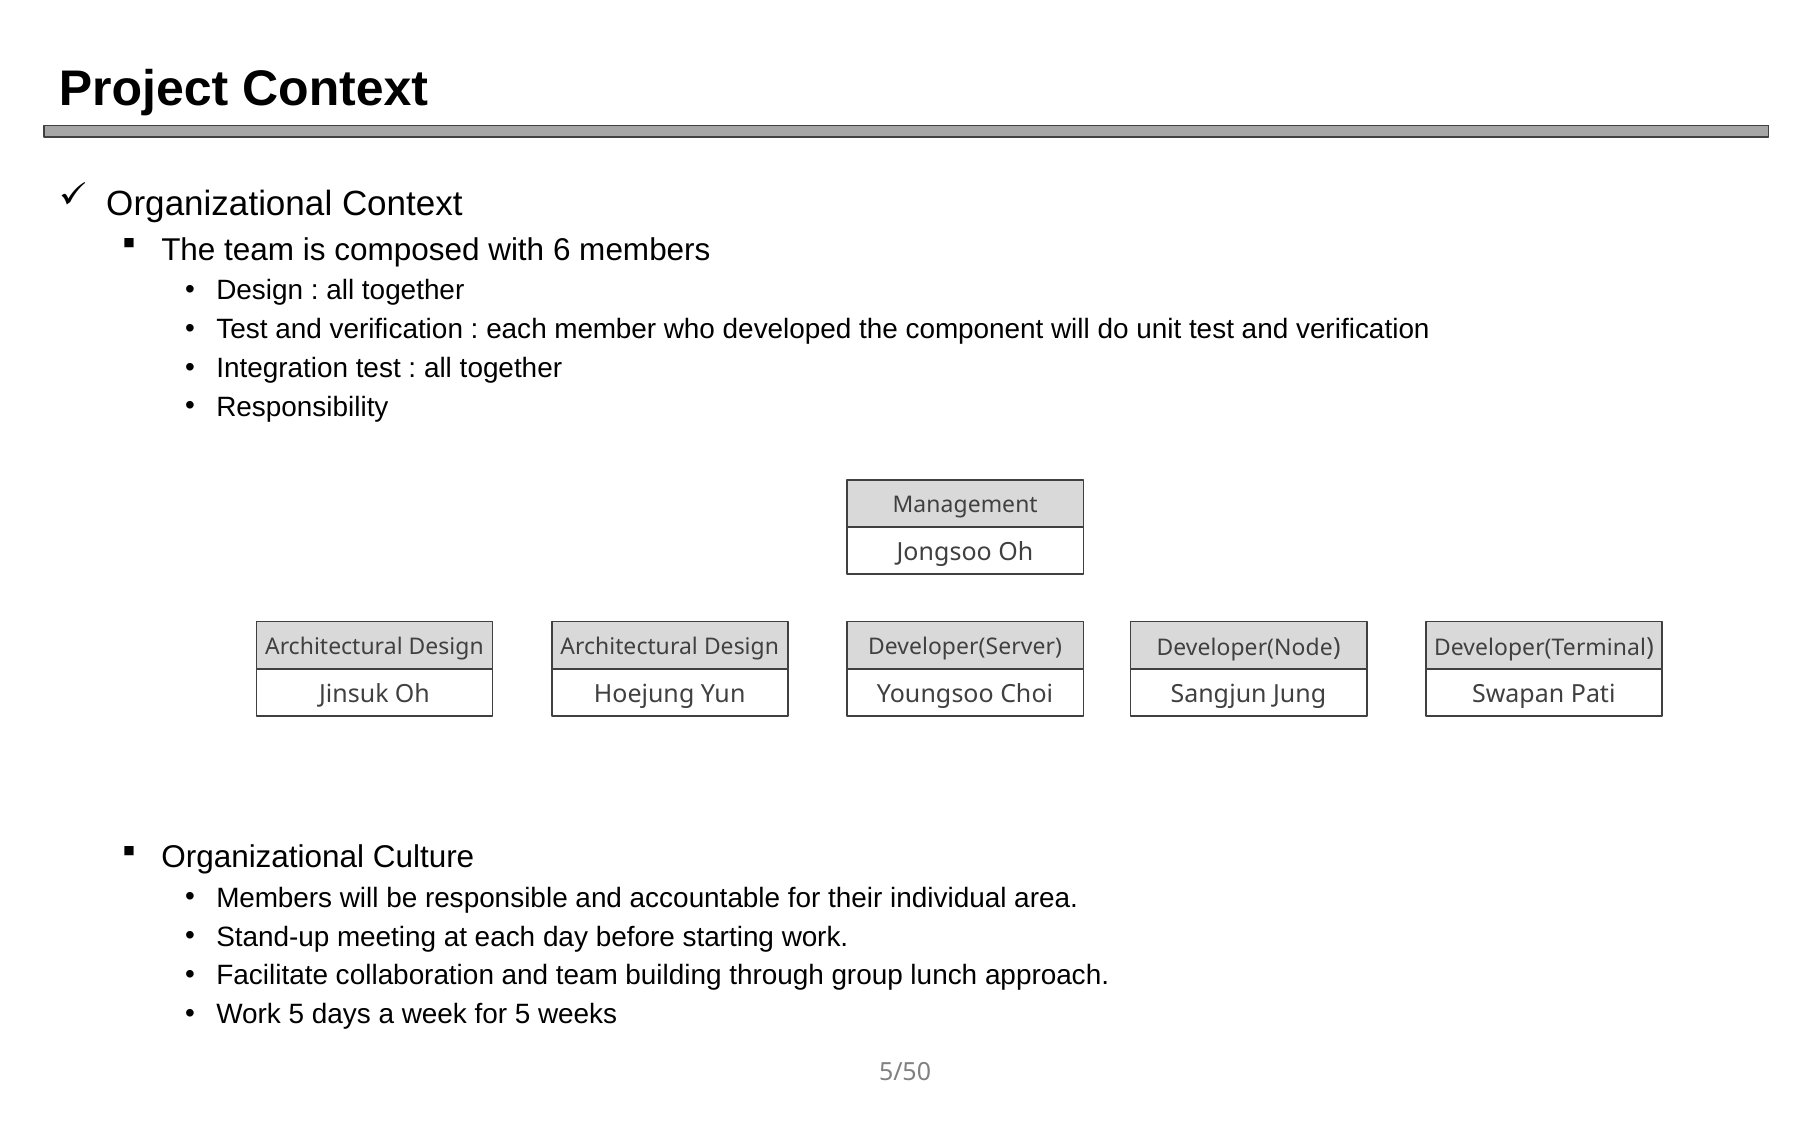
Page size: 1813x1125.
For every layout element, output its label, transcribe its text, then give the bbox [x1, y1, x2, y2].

list Organizational Context The team is composed with 6 members Design : all together Test and verification : each member who developed the component will do unit test and verification Integration test : all together Responsibility Organizational Culture Members will be responsible and accountable for their individual area. Stand-up meeting at each day before starting work. Facilitate collaboration and team building through group lunch approach. Work 5 days a week for 5 weeks [43, 172, 1769, 1047]
text_box Youngsoo Choi [845, 667, 1085, 718]
text_box Developer(Node) [1129, 619, 1369, 667]
text_box Jinsuk Oh [254, 667, 495, 718]
text_box Architectural Design [550, 619, 790, 667]
text_box Hoejung Yun [550, 667, 790, 718]
title Project Context [43, 45, 1769, 126]
text_box Management [845, 478, 1085, 525]
text_box Swapan Pati [1424, 667, 1664, 718]
slide_number 5/50 [823, 1042, 987, 1103]
text_box Sangjun Jung [1129, 667, 1369, 718]
text_box Jongsoo Oh [845, 525, 1085, 576]
text_box Architectural Design [254, 619, 495, 667]
text_box Developer(Server) [845, 619, 1085, 667]
text_box Developer(Terminal) [1424, 619, 1664, 667]
